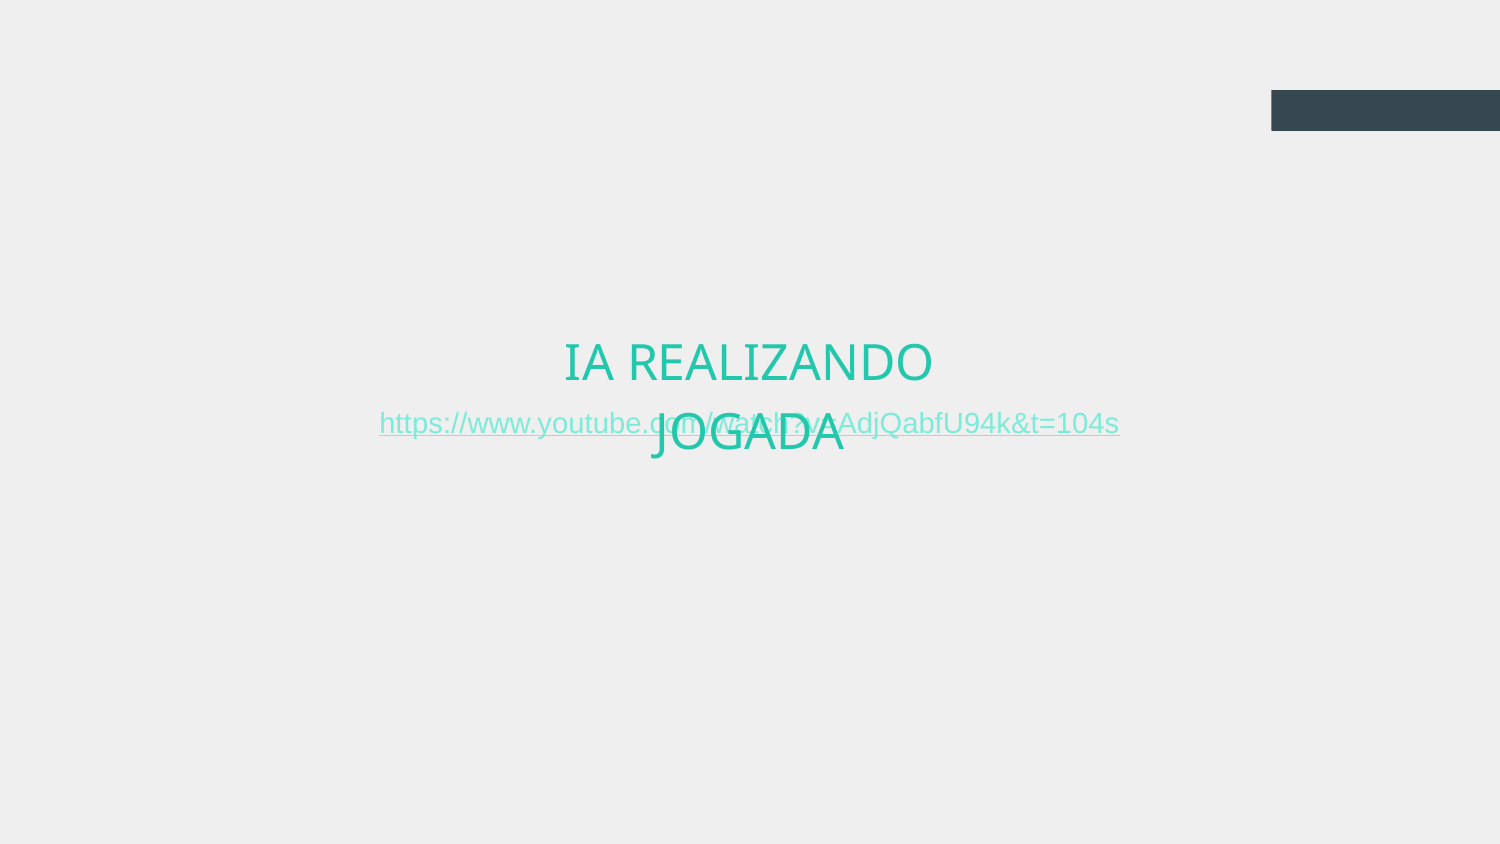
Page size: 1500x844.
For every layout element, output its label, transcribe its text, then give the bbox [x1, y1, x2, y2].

title IA REALIZANDO JOGADA [449, 306, 1051, 389]
text_box https://www.youtube.com/watch?v=AdjQabfU94k&t=104s [303, 388, 1197, 454]
